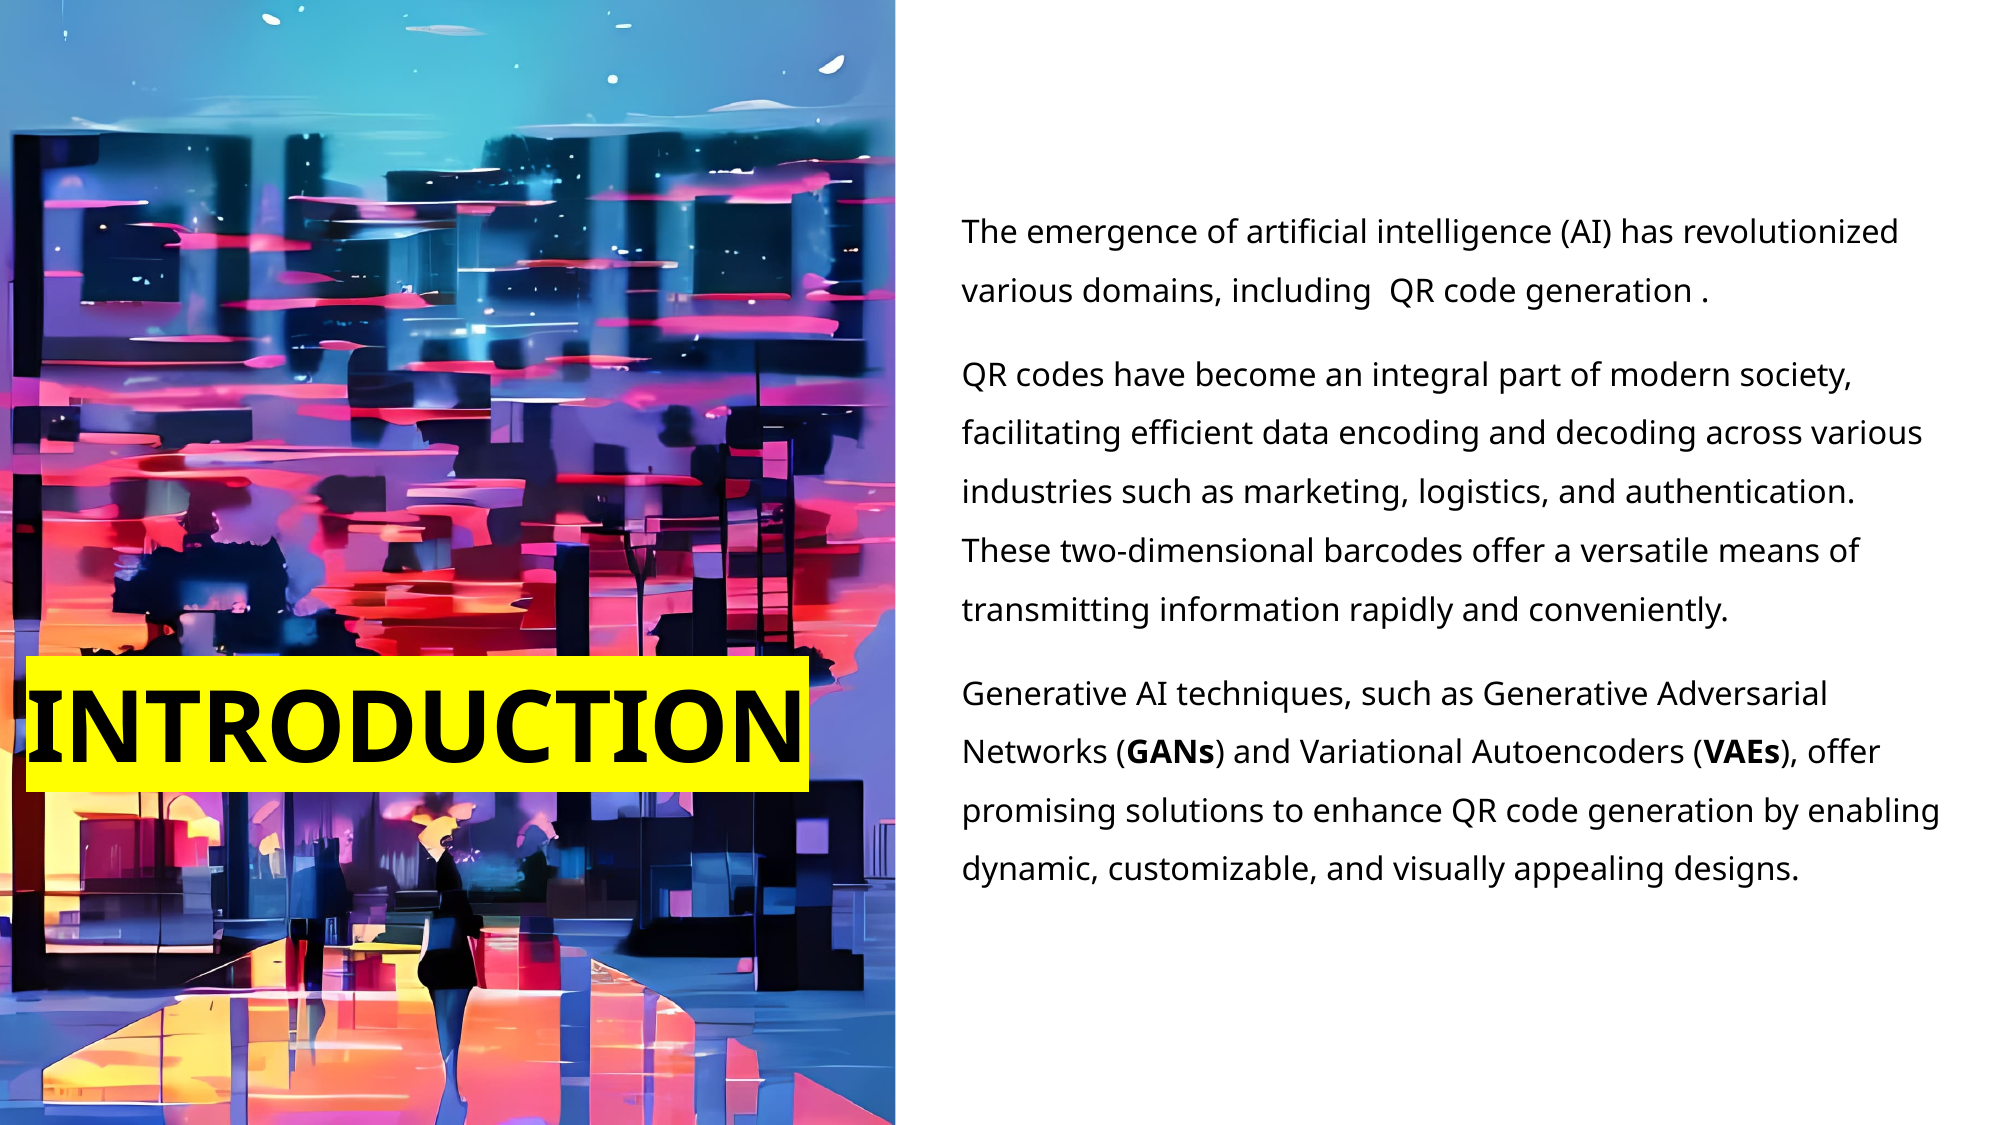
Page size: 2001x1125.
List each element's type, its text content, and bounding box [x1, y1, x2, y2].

picture [0, 0, 896, 1125]
list The emergence of artificial intelligence (AI) has revolutionized various domains, including QR code generation . QR codes have become an integral part of modern society, facilitating efficient data encoding and decoding across various industries such as marketing, logistics, and authentication. These two-dimensional barcodes offer a versatile means of transmitting information rapidly and conveniently. Generative AI techniques, such as Generative Adversarial Networks (GANs) and Variational Autoencoders (VAEs), offer promising solutions to enhance QR code generation by enabling dynamic, customizable, and visually appealing designs. [948, 184, 1947, 1006]
